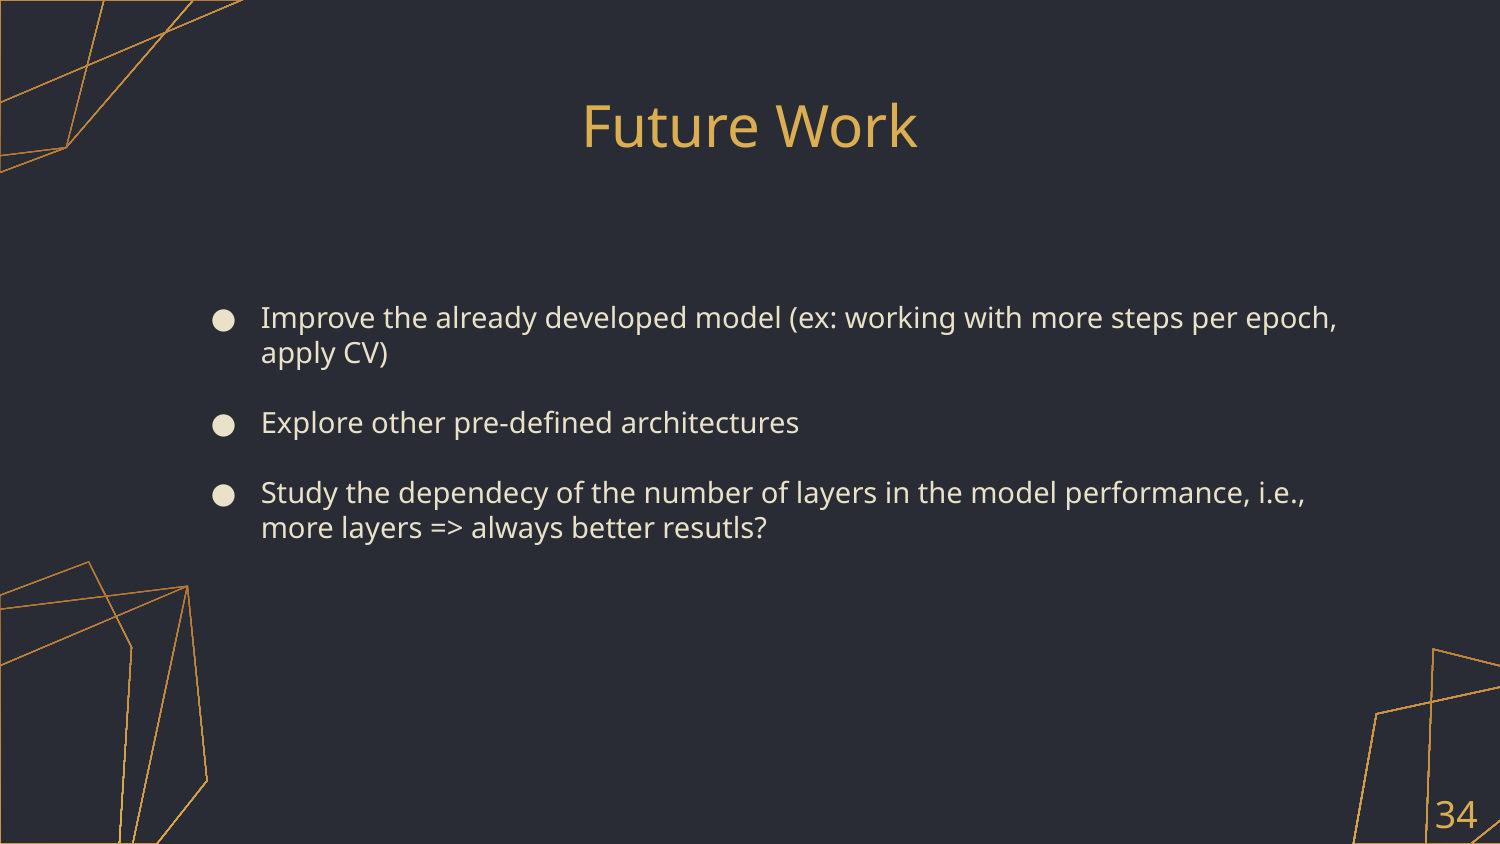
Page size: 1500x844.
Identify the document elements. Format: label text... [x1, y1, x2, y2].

title Future Work [327, 88, 1173, 160]
list Improve the already developed model (ex: working with more steps per epoch, apply CV) Explore other pre-defined architectures Study the dependecy of the number of layers in the model performance, i.e., more layers => always better resutls? [170, 196, 1359, 648]
text_box 34 [1419, 783, 1500, 844]
